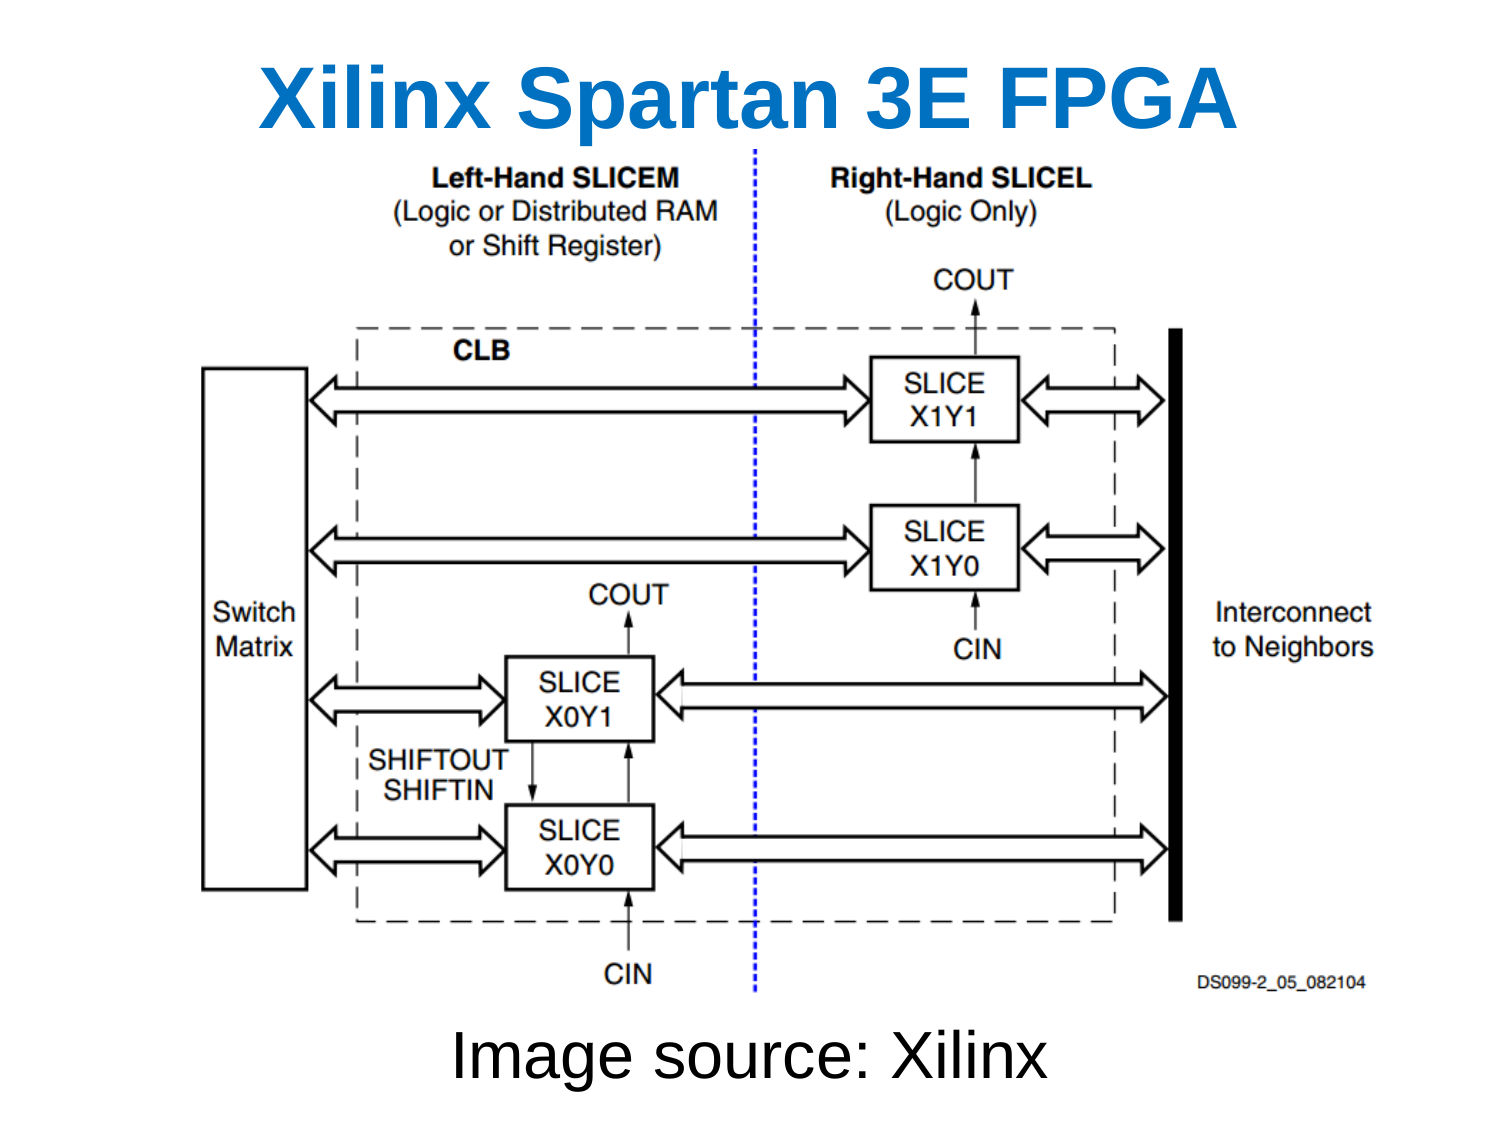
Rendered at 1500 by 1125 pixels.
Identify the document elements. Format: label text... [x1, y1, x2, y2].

picture [149, 149, 1401, 1001]
text_box Image source: Xilinx [0, 1003, 1500, 1099]
title Xilinx Spartan 3E FPGA [0, 0, 1500, 188]
